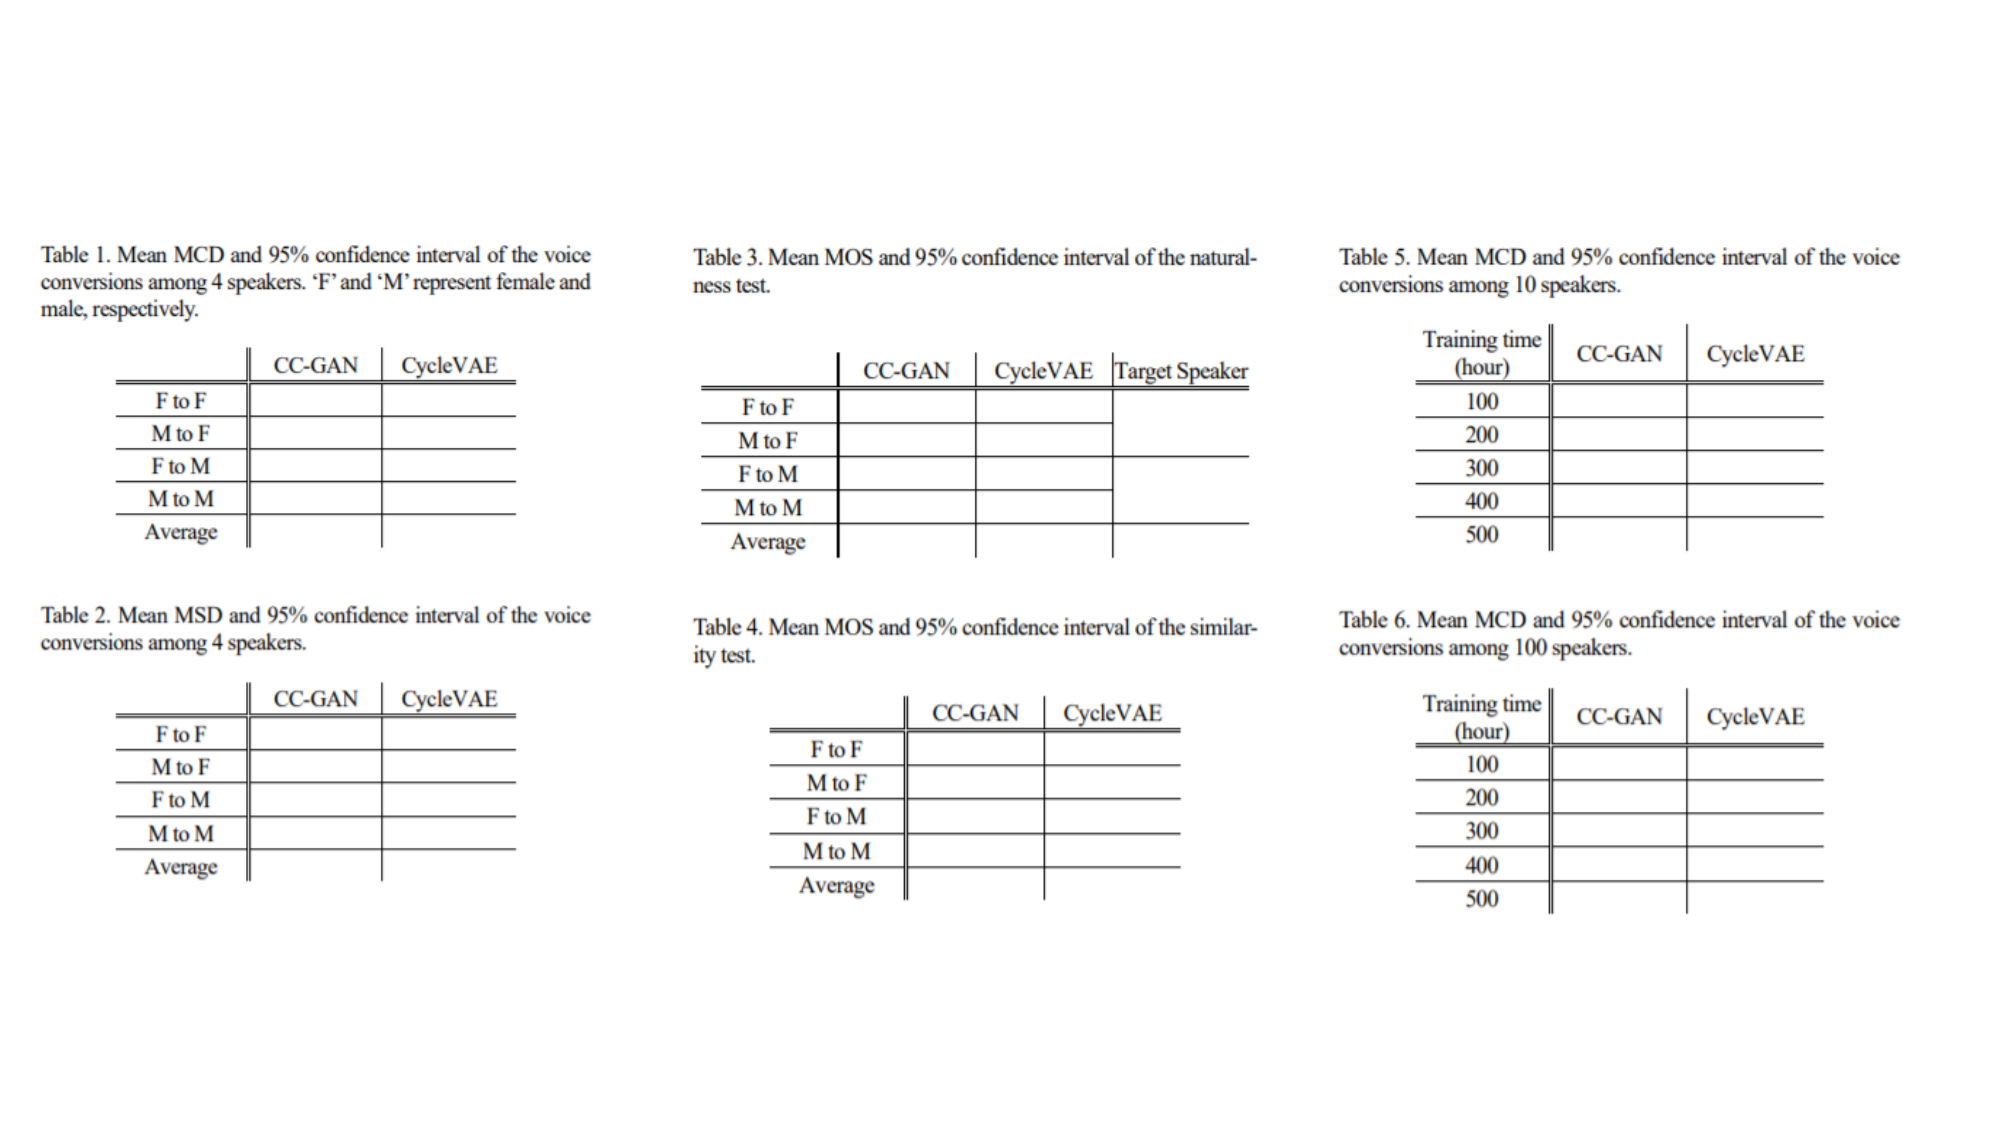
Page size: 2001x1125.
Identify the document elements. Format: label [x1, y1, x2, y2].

picture [28, 227, 614, 898]
picture [681, 239, 1274, 910]
picture [1329, 236, 1912, 928]
